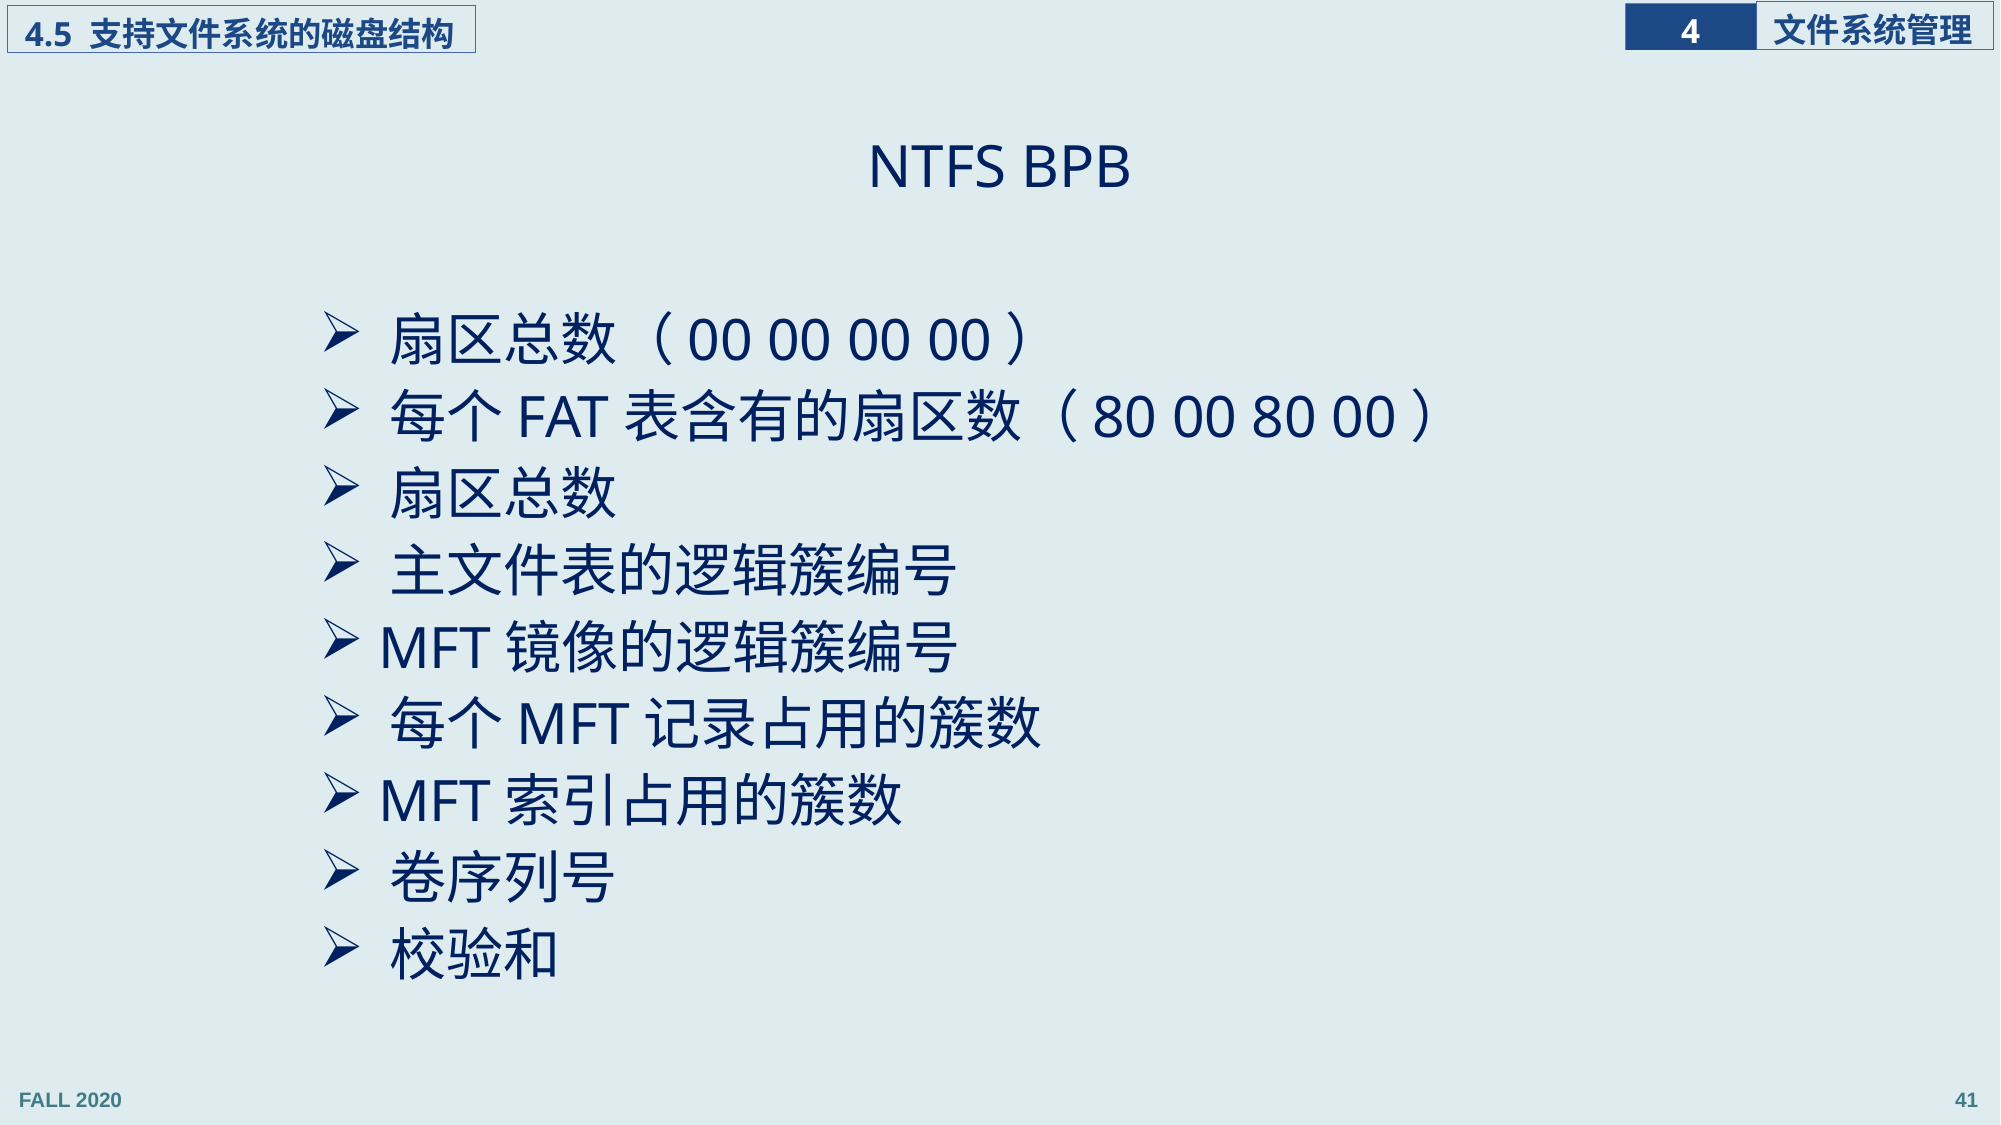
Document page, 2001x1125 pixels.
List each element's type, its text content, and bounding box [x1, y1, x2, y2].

list 扇区总数（00 00 00 00） 每个FAT表含有的扇区数（80 00 80 00） 扇区总数 主文件表的逻辑簇编号 MFT镜像的逻辑簇编号 每个MFT记录占用的簇数 MFT索引占用的簇数 卷序列号 校验和 [307, 305, 1693, 997]
title NTFS BPB [137, 59, 1863, 278]
